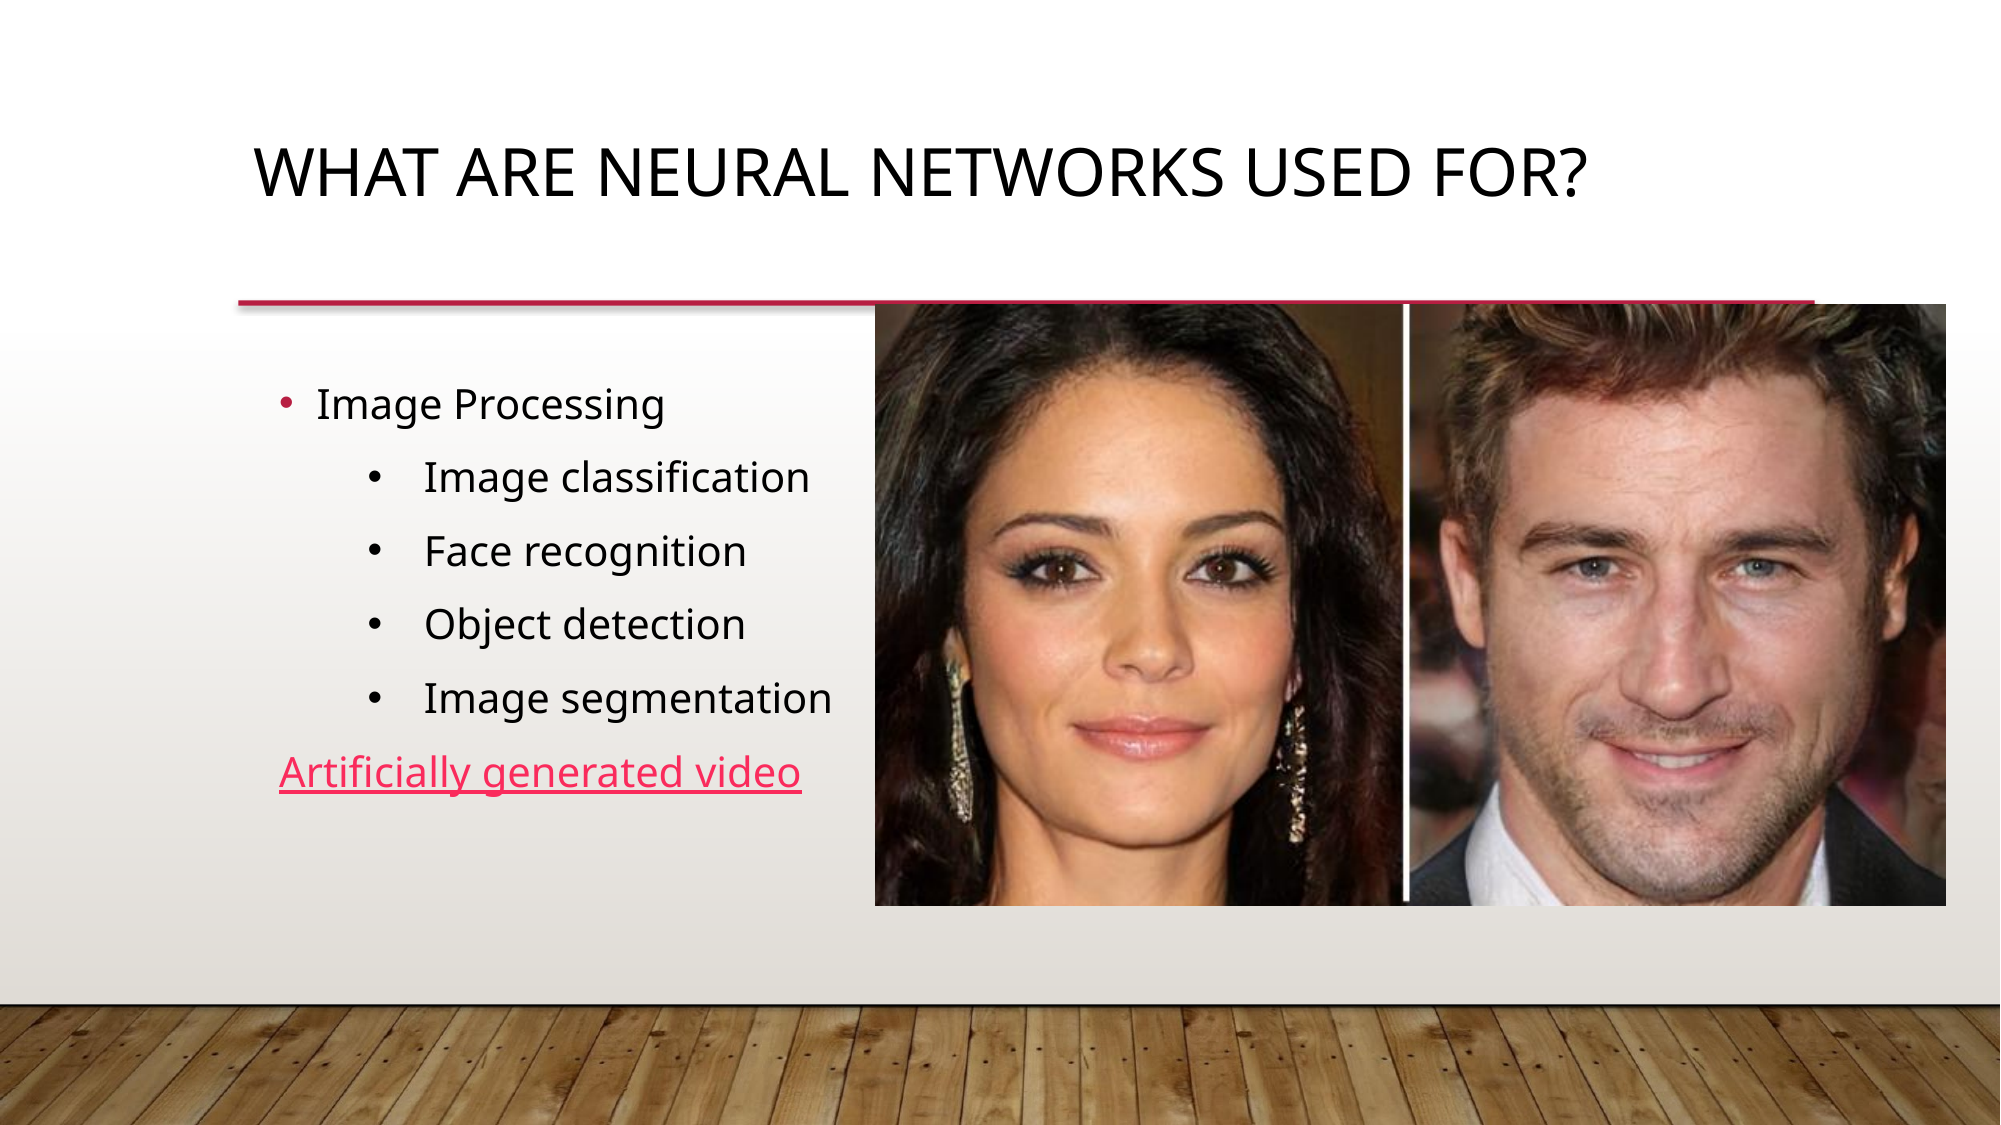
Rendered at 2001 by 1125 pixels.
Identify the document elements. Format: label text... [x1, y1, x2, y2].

picture [875, 303, 1947, 906]
picture [0, 1007, 2000, 1125]
text_box WHAT ARE NEURAL NETWORKS USED FOR? [238, 131, 1814, 304]
text_box Image Processing Image classification Face recognition Object detection Image segmentation Artificially generated video [264, 359, 1026, 926]
